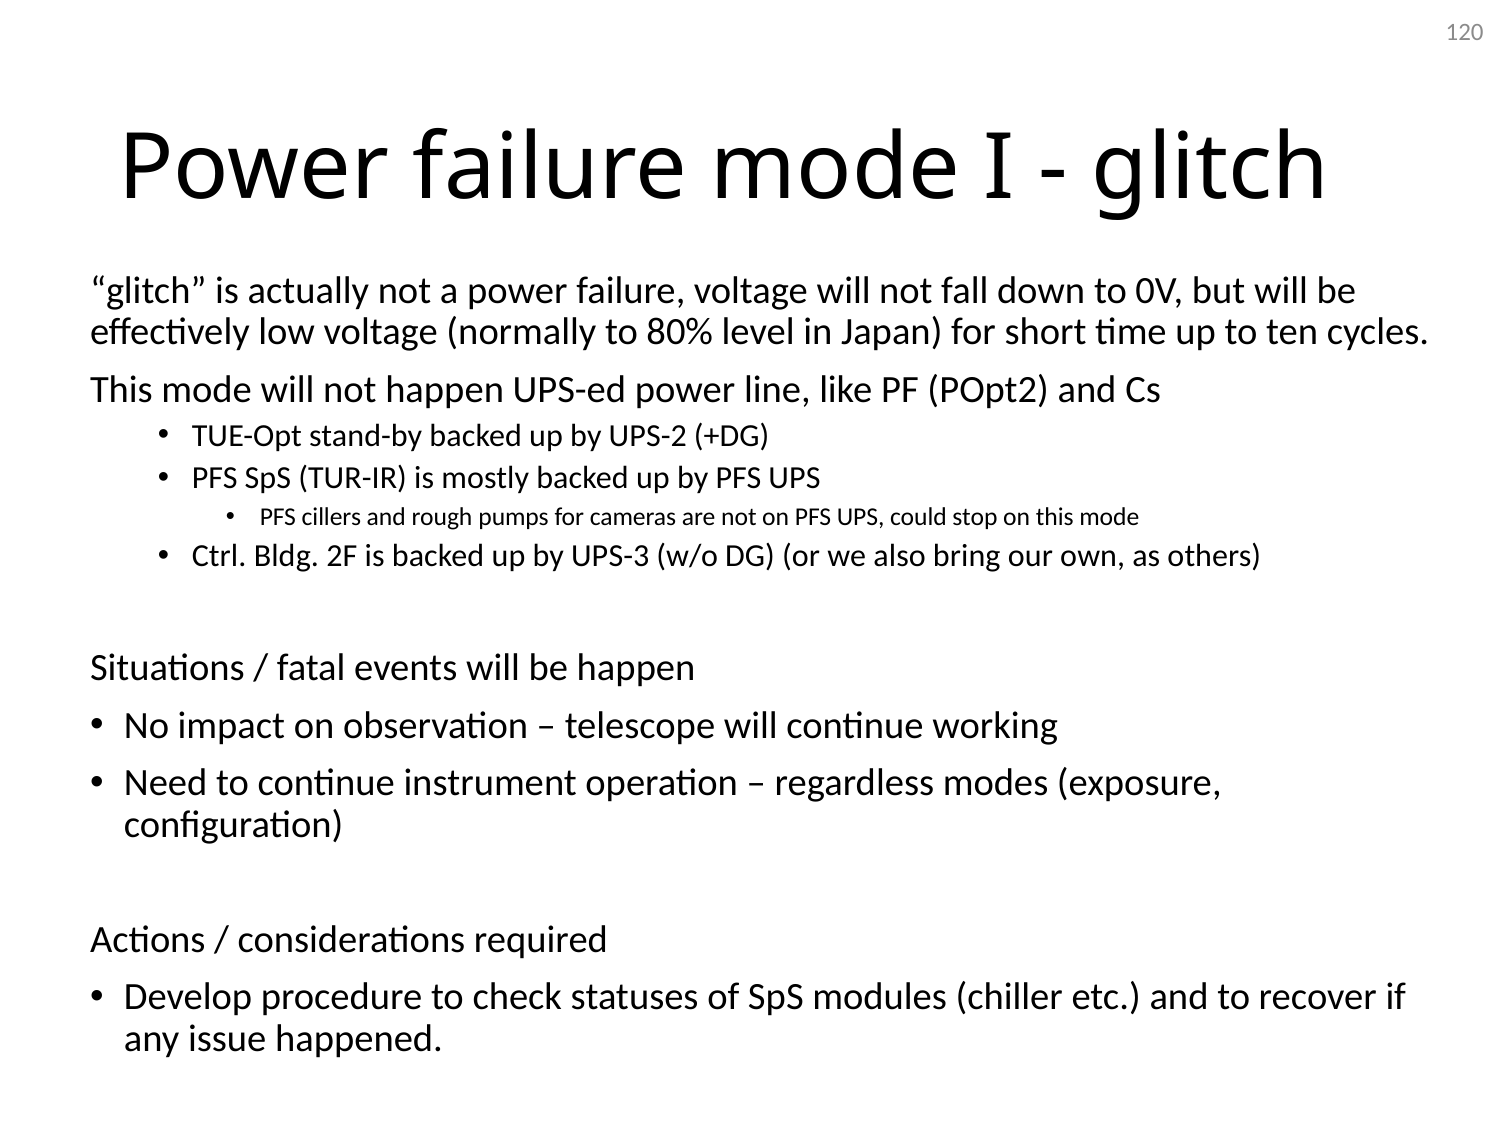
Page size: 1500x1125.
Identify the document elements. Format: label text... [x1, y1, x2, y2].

slide_number 120 [1161, 0, 1499, 61]
list “glitch” is actually not a power failure, voltage will not fall down to 0V, but will be effectively low voltage (normally to 80% level in Japan) for short time up to ten cycles. This mode will not happen UPS-ed power line, like PF (POpt2) and Cs TUE-Opt stand-by backed up by UPS-2 (+DG) PFS SpS (TUR-IR) is mostly backed up by PFS UPS PFS cillers and rough pumps for cameras are not on PFS UPS, could stop on this mode Ctrl. Bldg. 2F is backed up by UPS-3 (w/o DG) (or we also bring our own, as others) Situations / fatal events will be happen No impact on observation – telescope will continue working Need to continue instrument operation – regardless modes (exposure, configuration) Actions / considerations required Develop procedure to check statuses of SpS modules (chiller etc.) and to recover if any issue happened. [75, 262, 1447, 1094]
title Power failure mode I - glitch [103, 59, 1397, 262]
